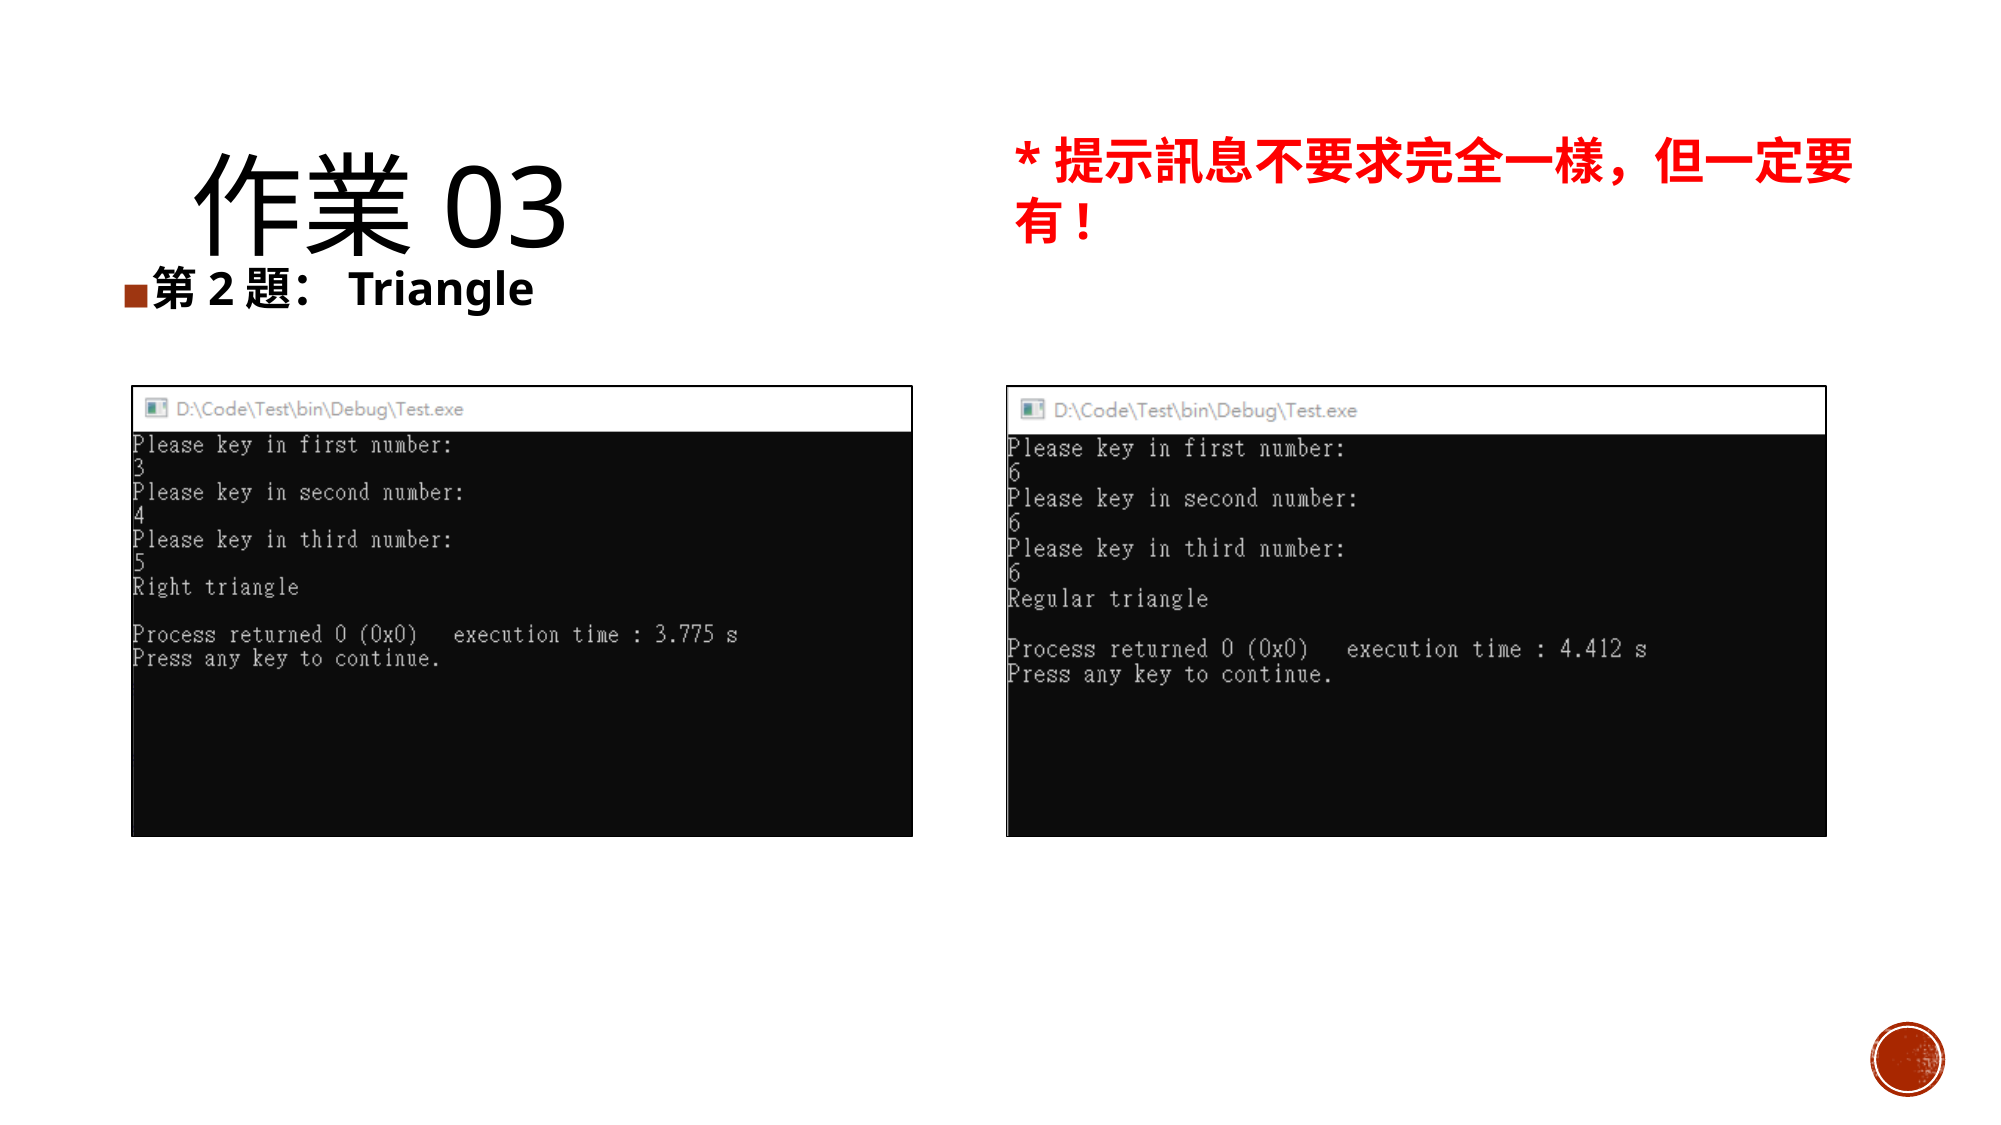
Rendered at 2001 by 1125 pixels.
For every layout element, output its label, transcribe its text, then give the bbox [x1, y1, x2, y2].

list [132, 386, 912, 836]
title 作業03 [175, 79, 1826, 344]
picture [1006, 386, 1826, 836]
text_box 第2題：Triangle [105, 258, 1717, 545]
text_box *提示訊息不要求完全一樣，但一定要有! [999, 121, 1918, 257]
picture [1870, 1021, 1946, 1097]
